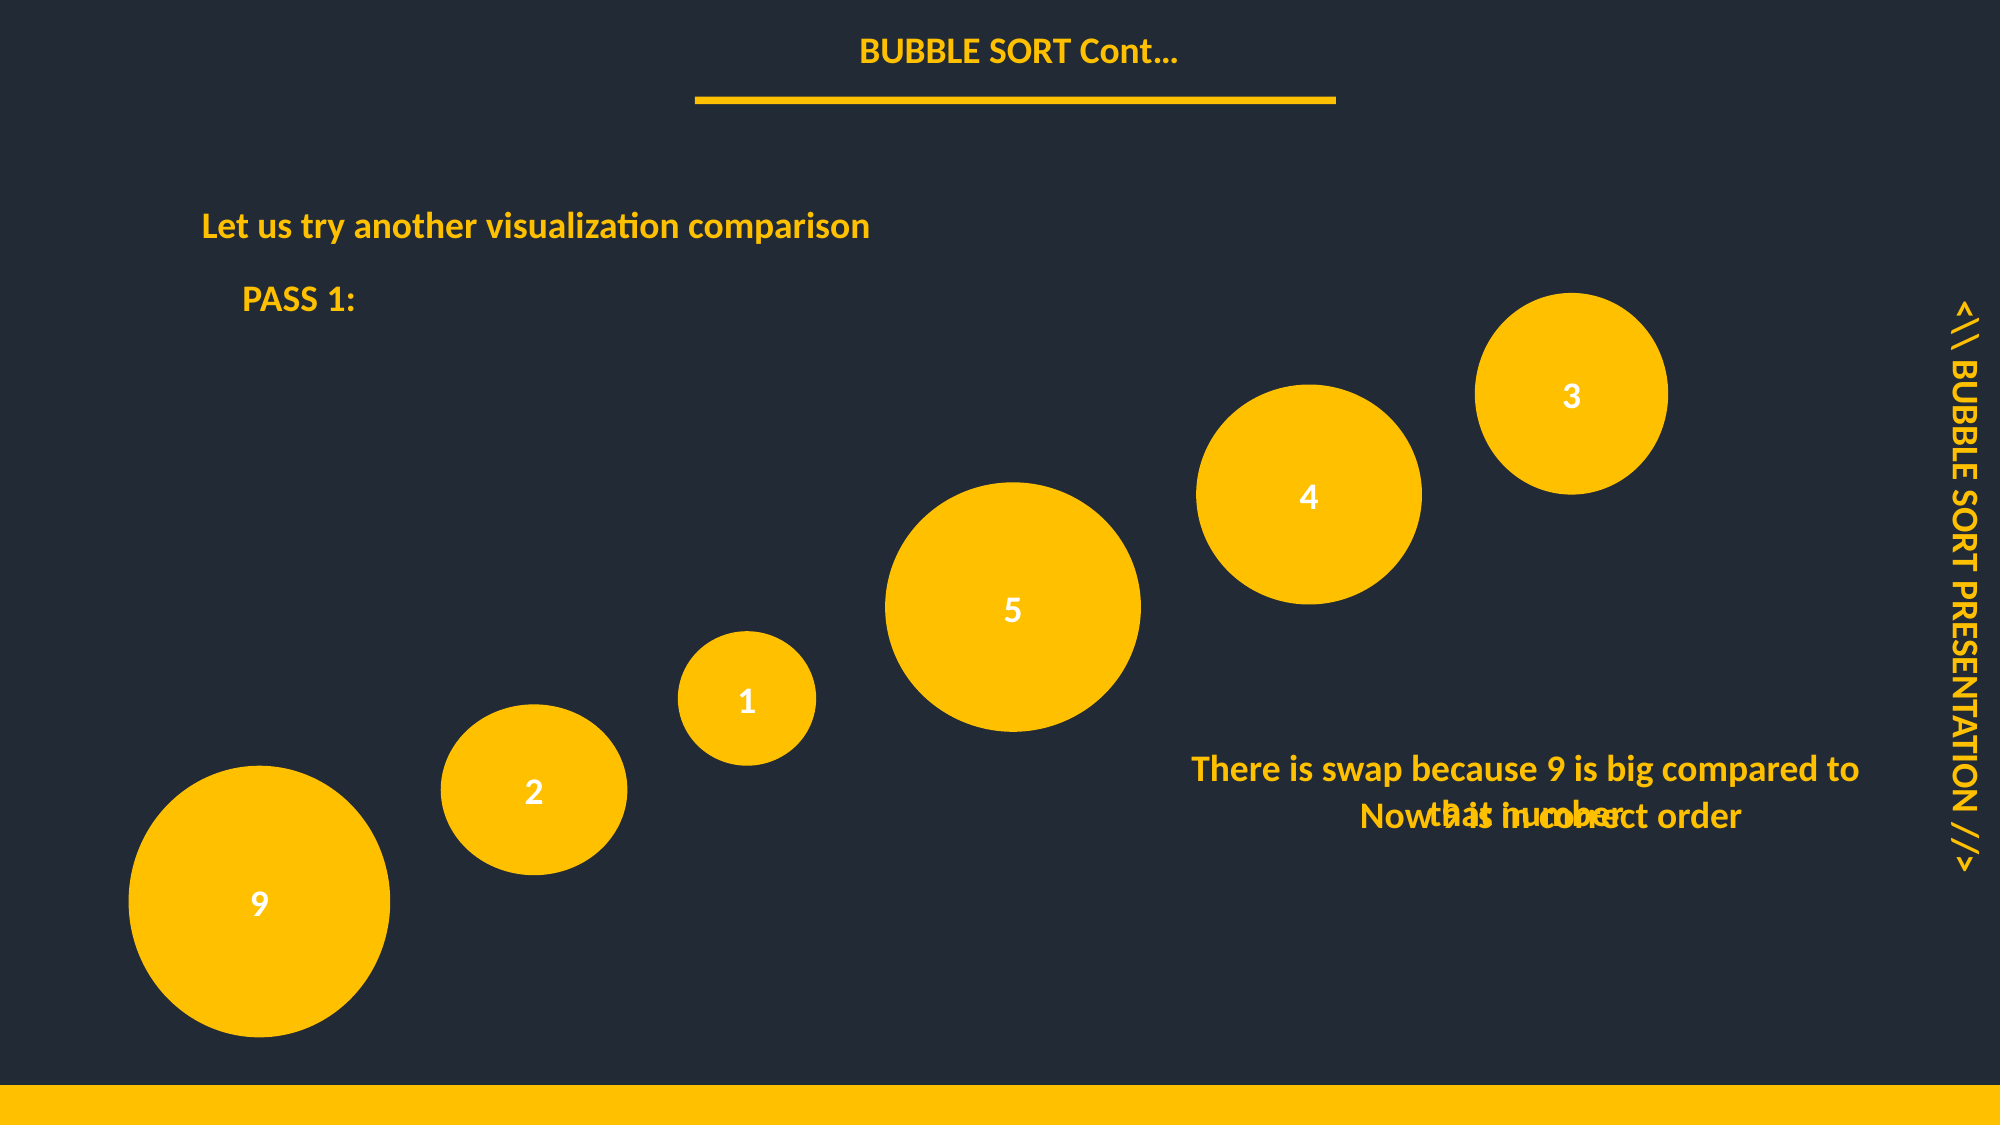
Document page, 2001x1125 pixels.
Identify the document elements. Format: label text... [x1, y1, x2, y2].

text_box 4 [1195, 383, 1424, 606]
text_box [694, 96, 1337, 105]
text_box 2 [439, 703, 629, 877]
text_box 5 [884, 481, 1142, 733]
text_box Let us try another visualization comparison [128, 180, 946, 267]
text_box There is swap because 9 is big compared to that number [1146, 749, 1907, 828]
text_box 3 [1473, 291, 1670, 496]
text_box [0, 1084, 2000, 1125]
text_box Now 9 is in correct order [1171, 774, 1932, 853]
text_box 1 [676, 630, 818, 767]
text_box PASS 1: [88, 253, 510, 340]
text_box 9 [127, 764, 392, 1039]
text_box BUBBLE SORT Cont… [466, 12, 1572, 84]
text_box <\\ BUBBLE SORT PRESENTATION //> [1935, 67, 2000, 1106]
